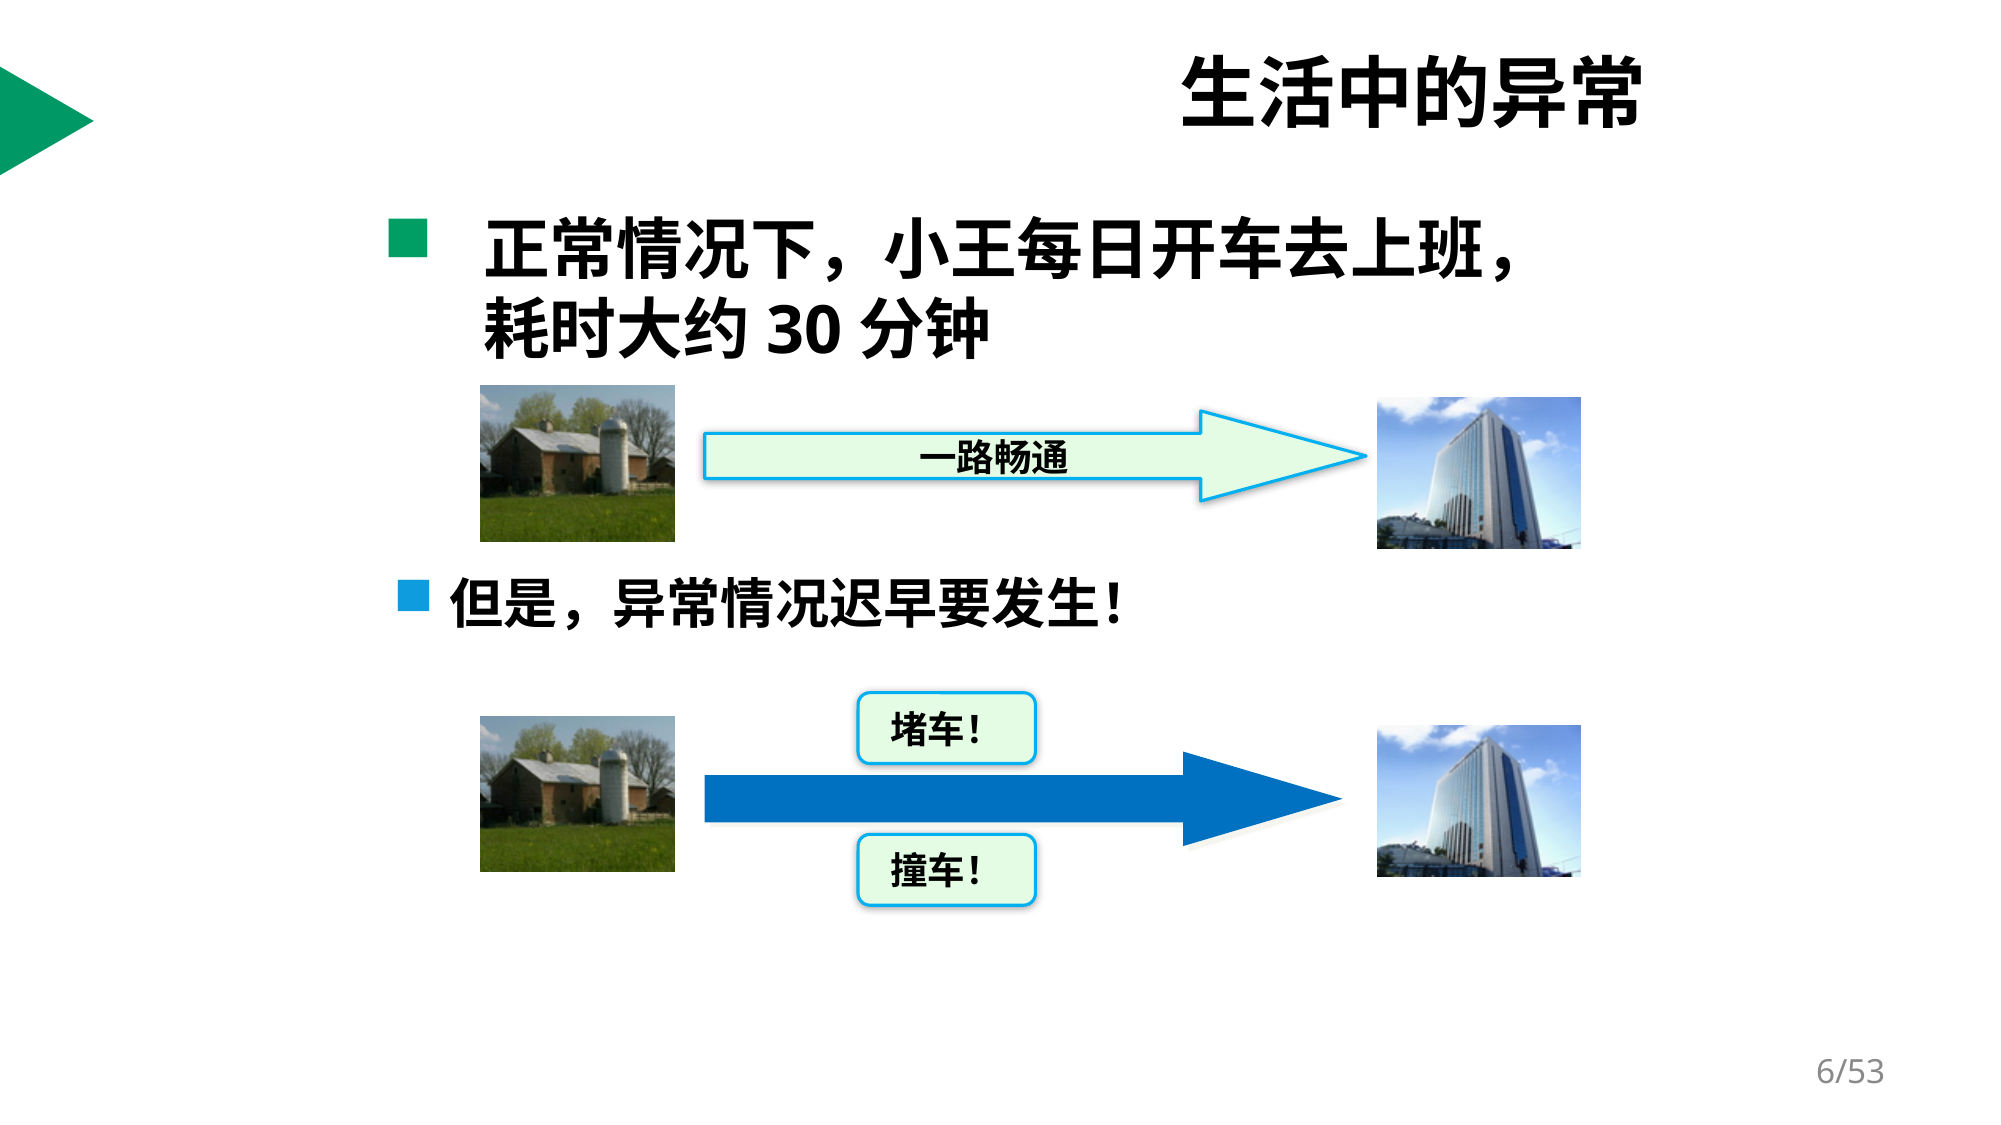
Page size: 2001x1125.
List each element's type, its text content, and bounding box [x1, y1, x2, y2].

picture [1377, 396, 1581, 549]
text_box [704, 751, 1343, 847]
text_box 撞车！ [858, 834, 1036, 906]
picture [479, 385, 676, 542]
text_box 一路畅通 [704, 410, 1367, 502]
list 正常情况下，小王每日开车去上班，耗时大约30分钟 [368, 199, 1623, 1021]
title 生活中的异常 [1164, 46, 1721, 133]
text_box 堵车！ [858, 692, 1036, 764]
slide_number /53 [1433, 1042, 1901, 1104]
picture [479, 715, 676, 873]
text_box 但是，异常情况迟早要发生！ [378, 562, 1655, 658]
picture [1377, 725, 1581, 877]
